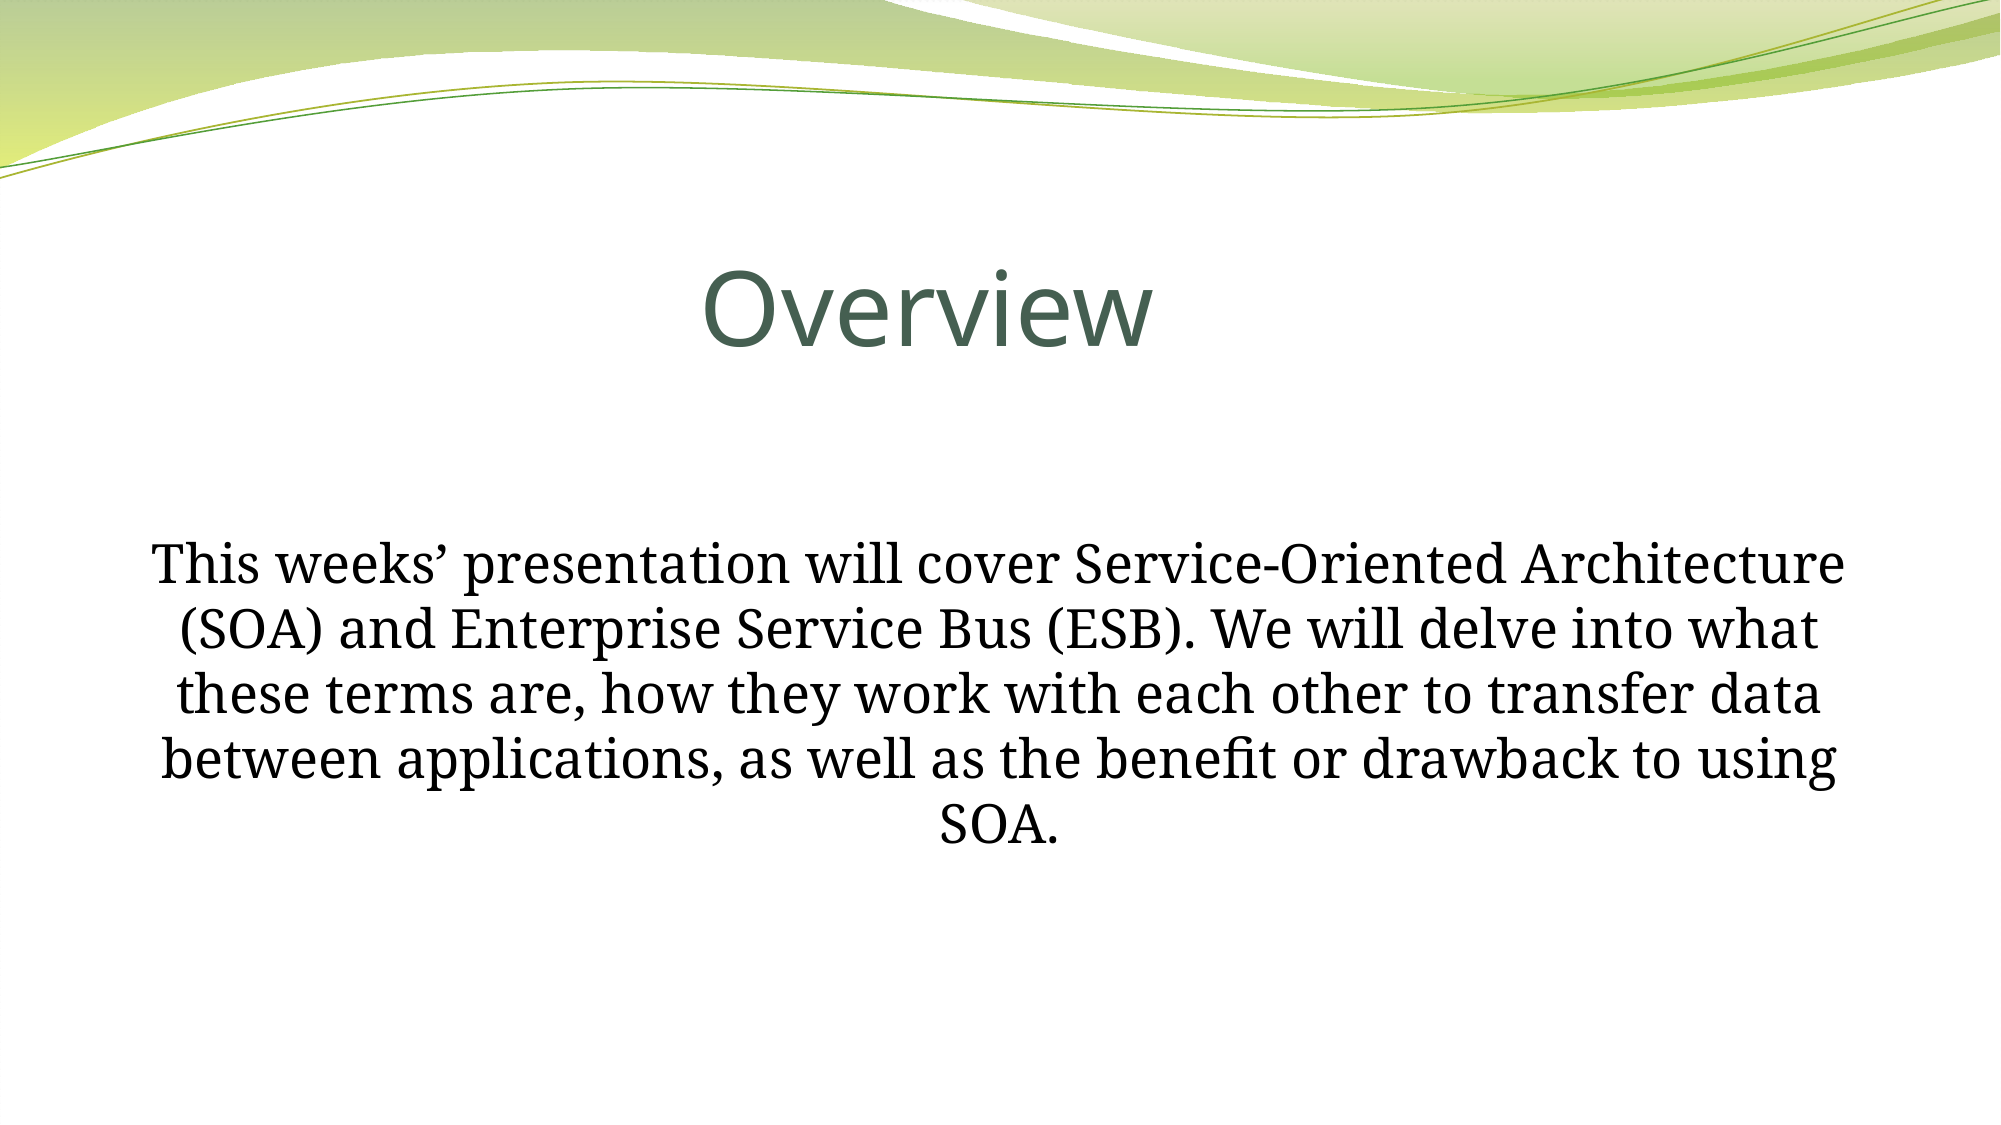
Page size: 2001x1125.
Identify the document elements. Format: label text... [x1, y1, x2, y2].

list This weeks’ presentation will cover Service-Oriented Architecture (SOA) and Enterprise Service Bus (ESB). We will delve into what these terms are, how they work with each other to transfer data between applications, as well as the benefit or drawback to using SOA. [99, 521, 1900, 1125]
title Overview [699, 180, 2000, 368]
